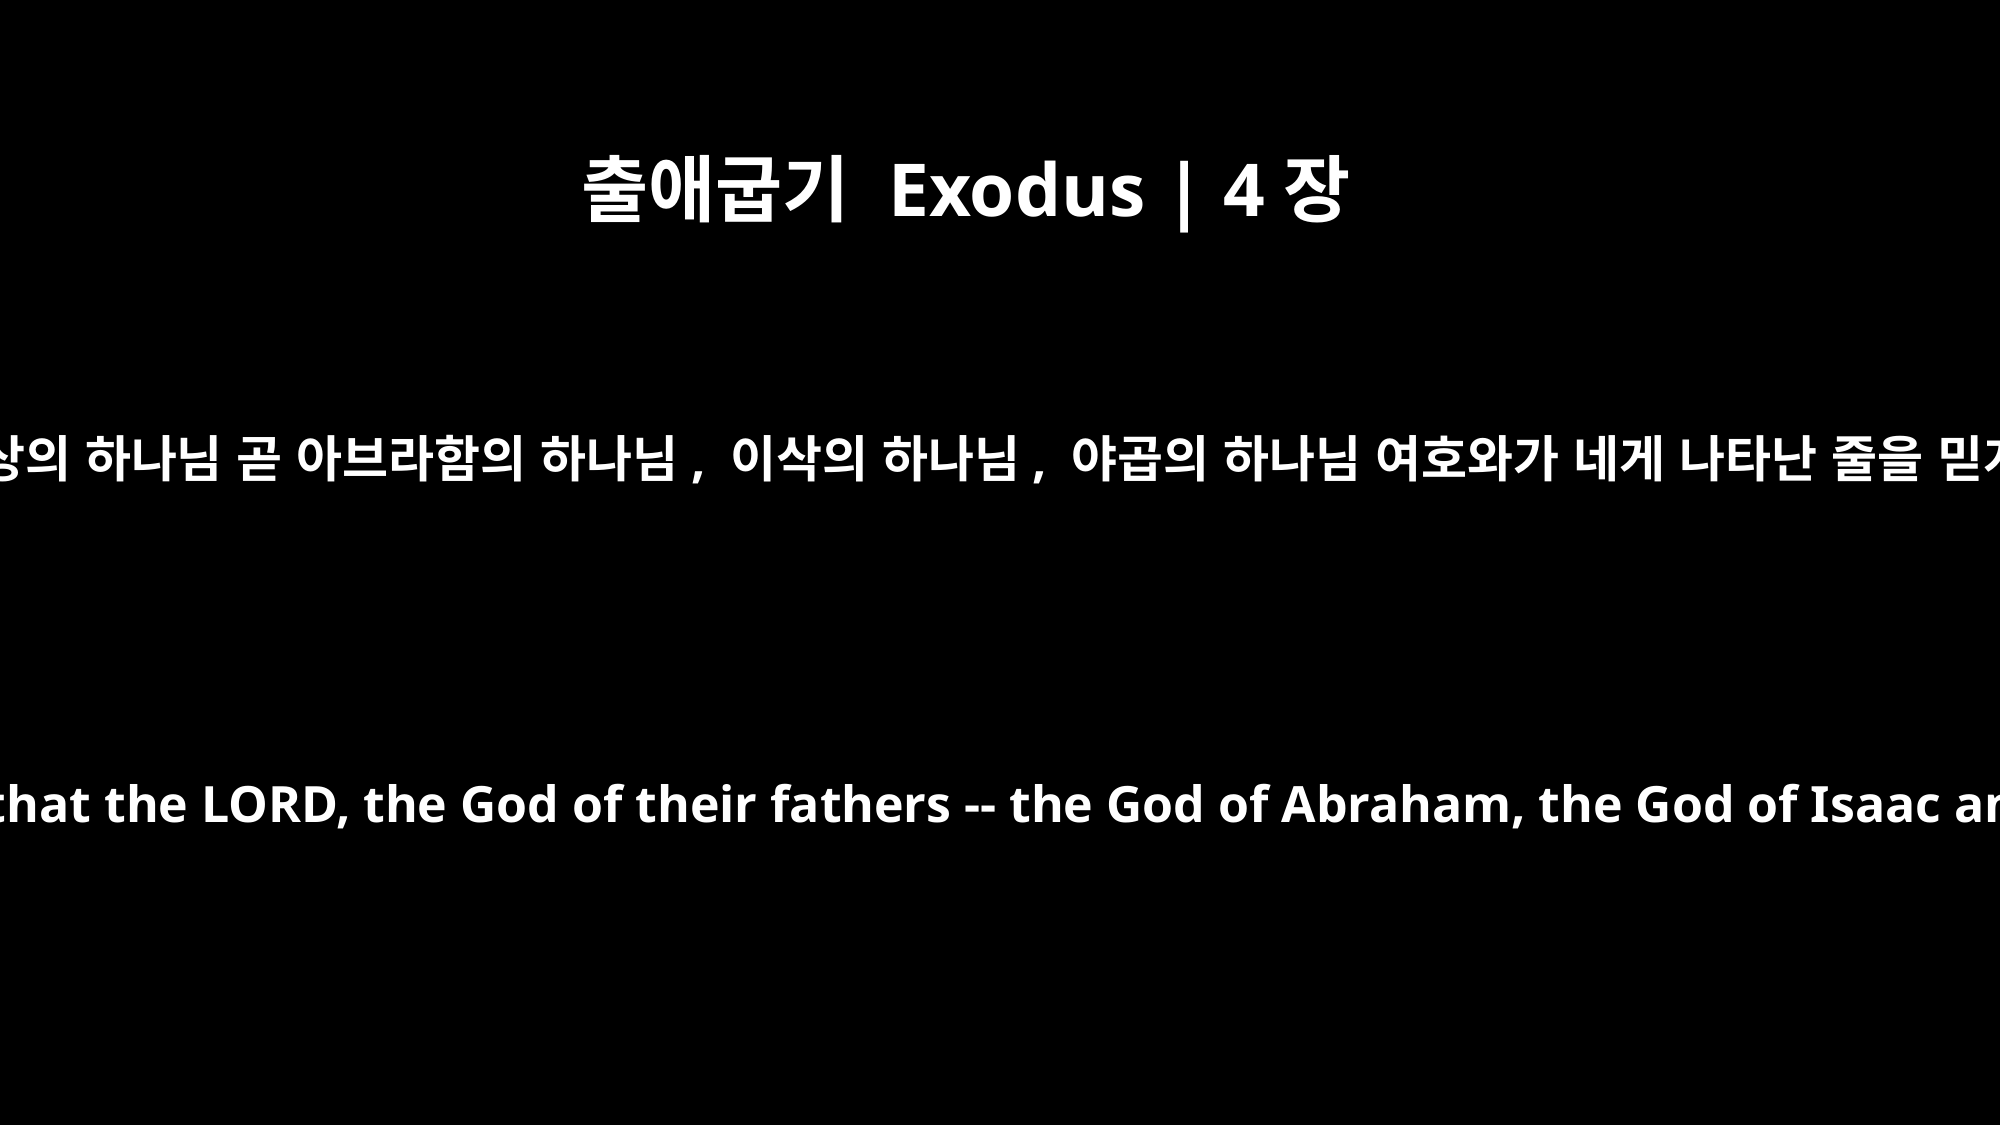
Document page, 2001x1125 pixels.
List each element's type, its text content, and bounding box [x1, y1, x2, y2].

text_box 5 이는 그들에게 그들의 조상의 하나님 곧 아브라함의 하나님, 이삭의 하나님, 야곱의 하나님 여호와가 네게 나타난 줄을 믿게 하려 함이라 하시고 [0, 359, 2000, 495]
text_box 출애굽기 Exodus | 4장 [566, 136, 1366, 239]
text_box "This," said the LORD, "is so that they may believe that the LORD, the God of their fathers -- the God of Abraham, the God of Isaac and the God of Jacob -- has appeared to you." [0, 764, 2000, 840]
